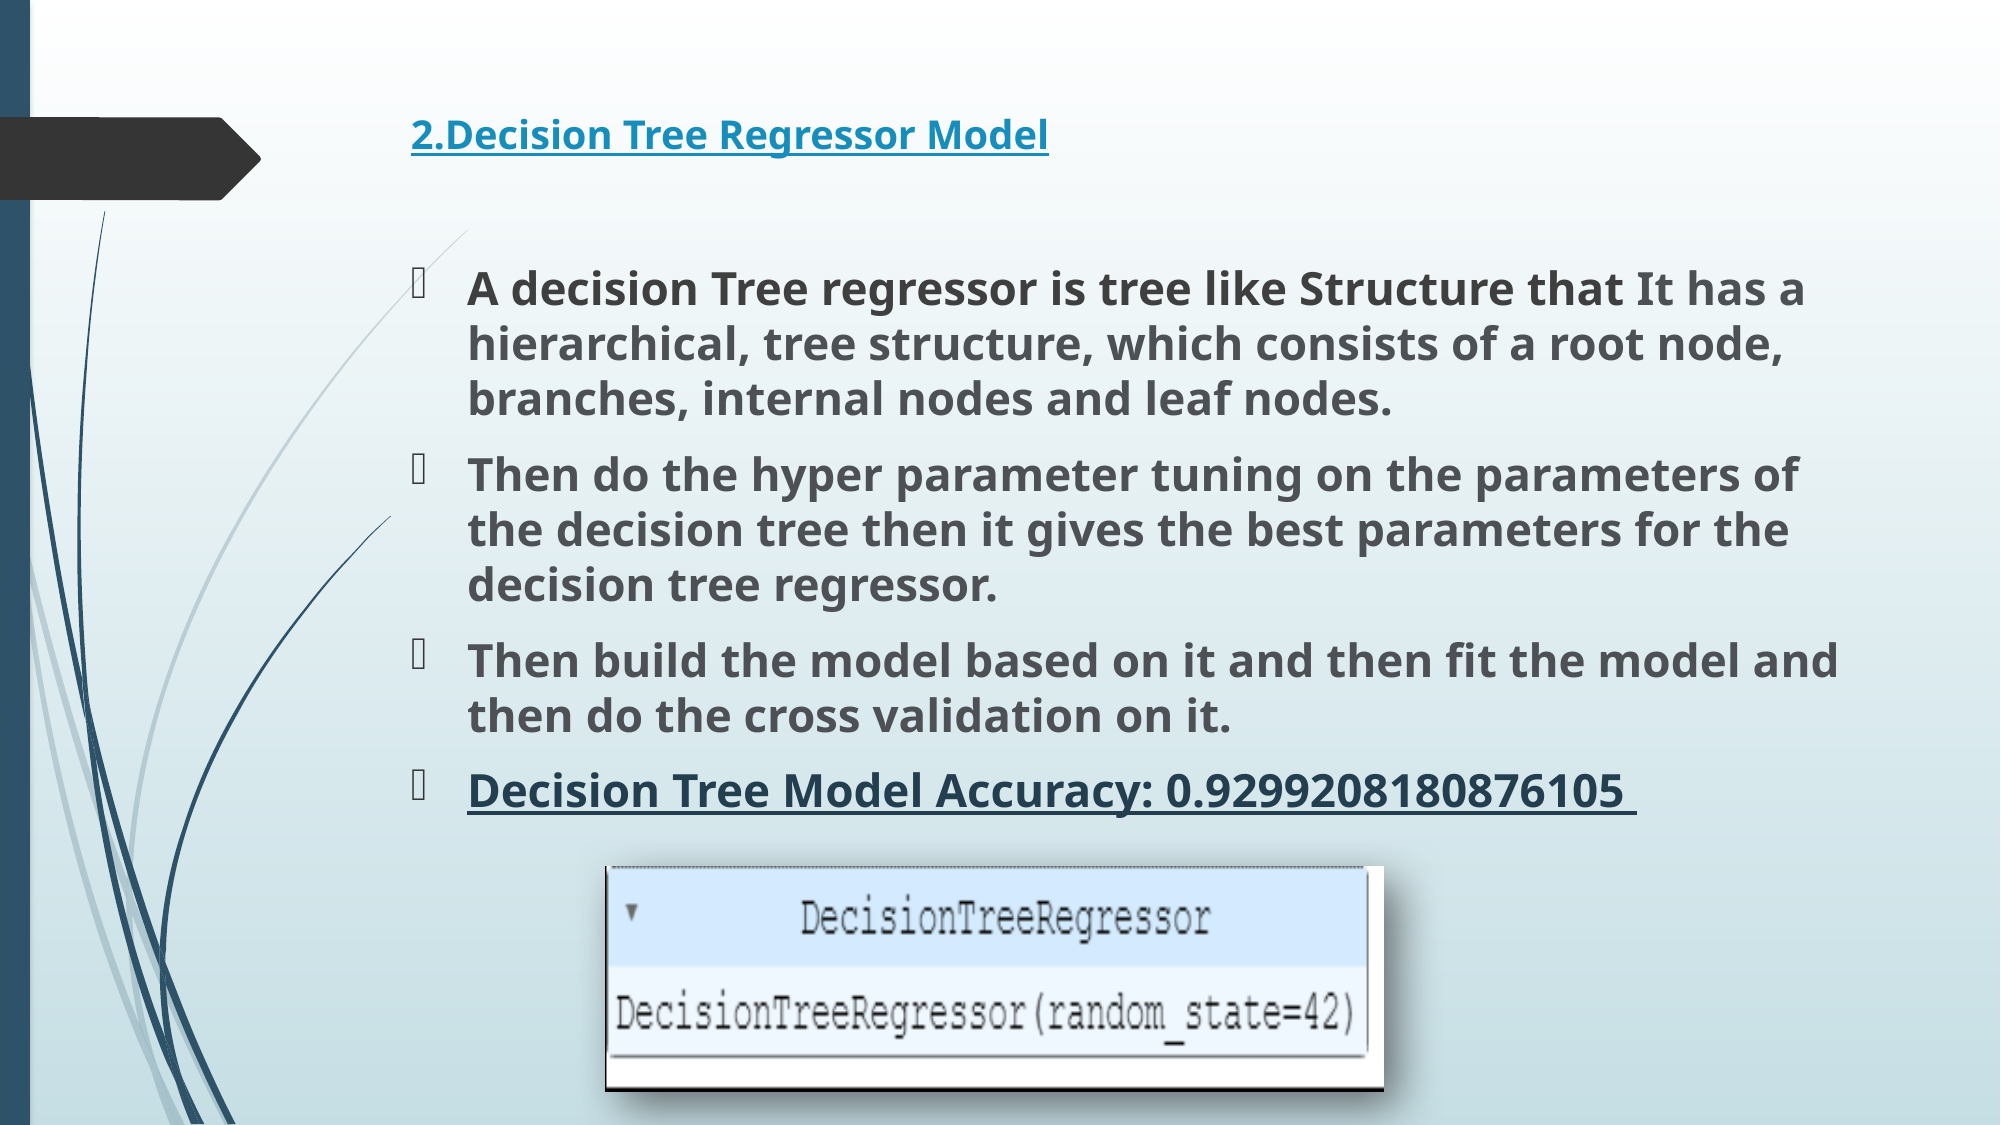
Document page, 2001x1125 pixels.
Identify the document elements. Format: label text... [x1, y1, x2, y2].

list A decision Tree regressor is tree like Structure that It has a hierarchical, tree structure, which consists of a root node, branches, internal nodes and leaf nodes. Then do the hyper parameter tuning on the parameters of the decision tree then it gives the best parameters for the decision tree regressor. Then build the model based on it and then fit the model and then do the cross validation on it. Decision Tree Model Accuracy: 0.9299208180876105 [395, 252, 1859, 1093]
picture [604, 866, 1384, 1093]
title 2.Decision Tree Regressor Model [395, 102, 1888, 261]
